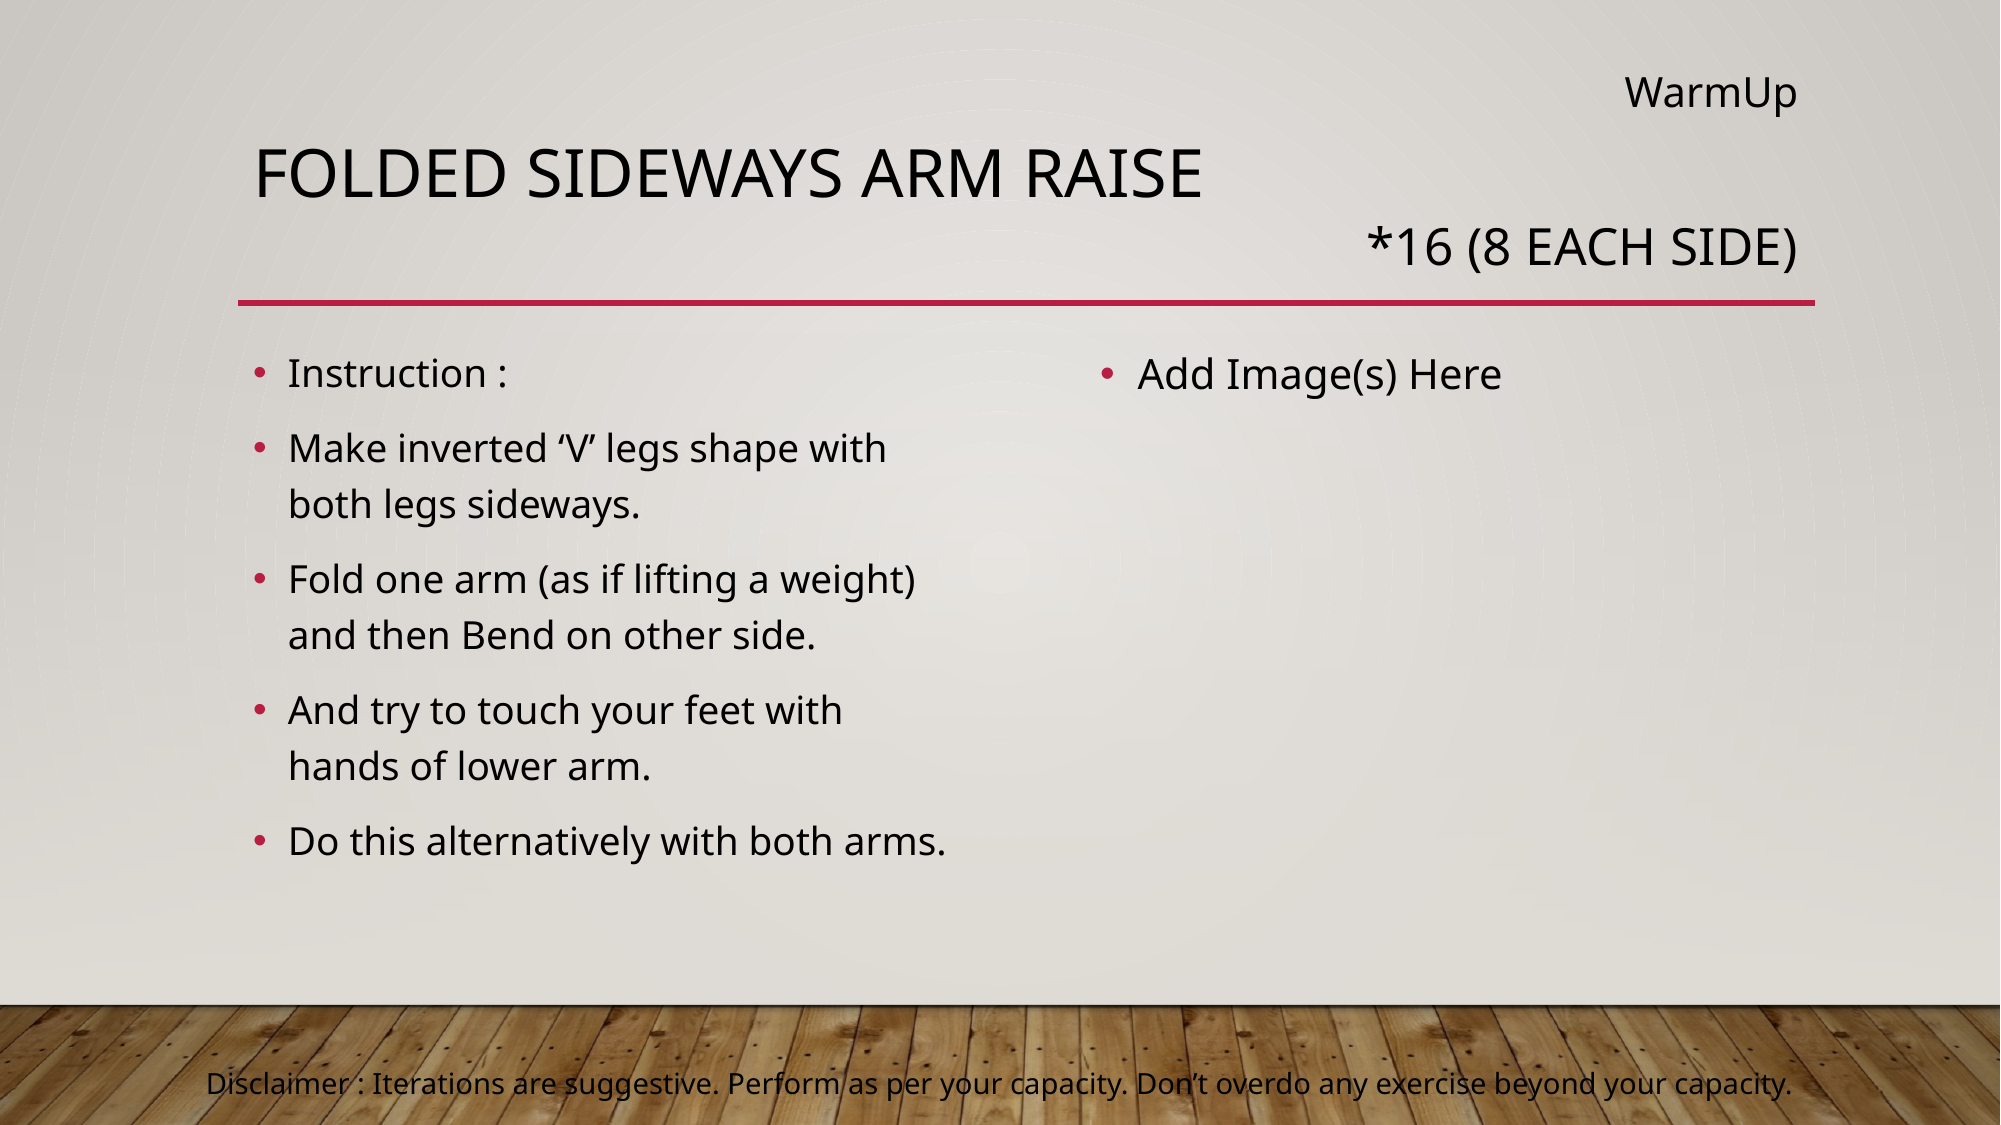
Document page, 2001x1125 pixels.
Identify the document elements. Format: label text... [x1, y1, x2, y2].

title Folded Sideways arm raise [238, 131, 1814, 233]
text_box Disclaimer : Iterations are suggestive. Perform as per your capacity. Don’t overdo any exercise beyond your capacity. [191, 1057, 1809, 1108]
text_box *16 (8 each side) [1299, 213, 1814, 315]
list Add Image(s) Here [1085, 330, 1814, 897]
text_box WarmUp [1085, 48, 1814, 132]
picture [0, 1005, 2000, 1125]
text_box Instruction : Make inverted ‘V’ legs shape with both legs sideways. Fold one arm (as if lifting a weight) and then Bend on other side. And try to touch your feet with hands of lower arm. Do this alternatively with both arms. [238, 331, 967, 947]
